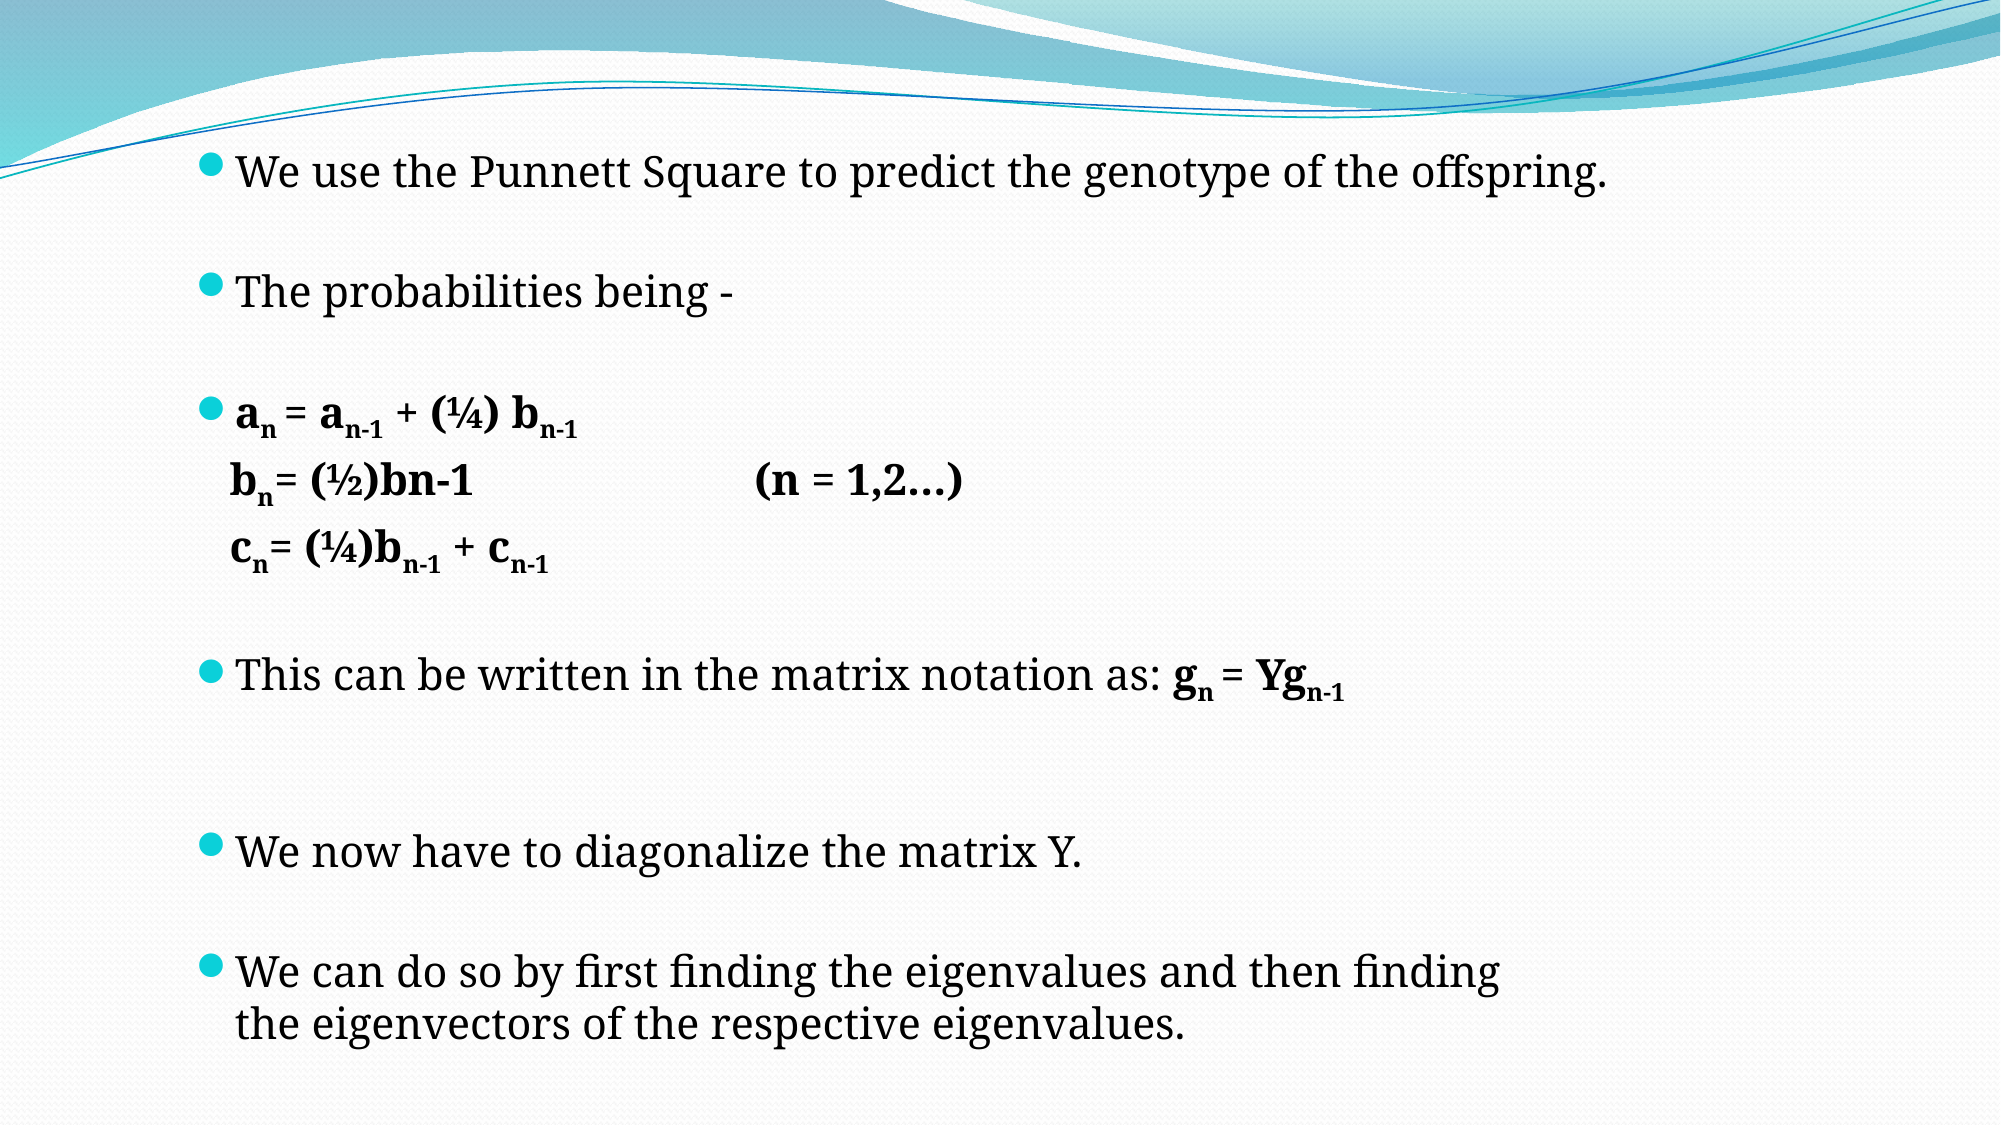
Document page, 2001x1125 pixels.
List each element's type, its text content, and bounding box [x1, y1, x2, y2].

list We use the Punnett Square to predict the genotype of the offspring. The probabilities being - an = an-1 + (¼) bn-1 bn= (½)bn-1 (n = 1,2…) cn= (¼)bn-1 + cn-1 This can be written in the matrix notation as: gn = Ygn-1 We now have to diagonalize the matrix Y. We can do so by first finding the eigenvalues and then finding the eigenvectors of the respective eigenvalues. [180, 136, 1862, 1059]
